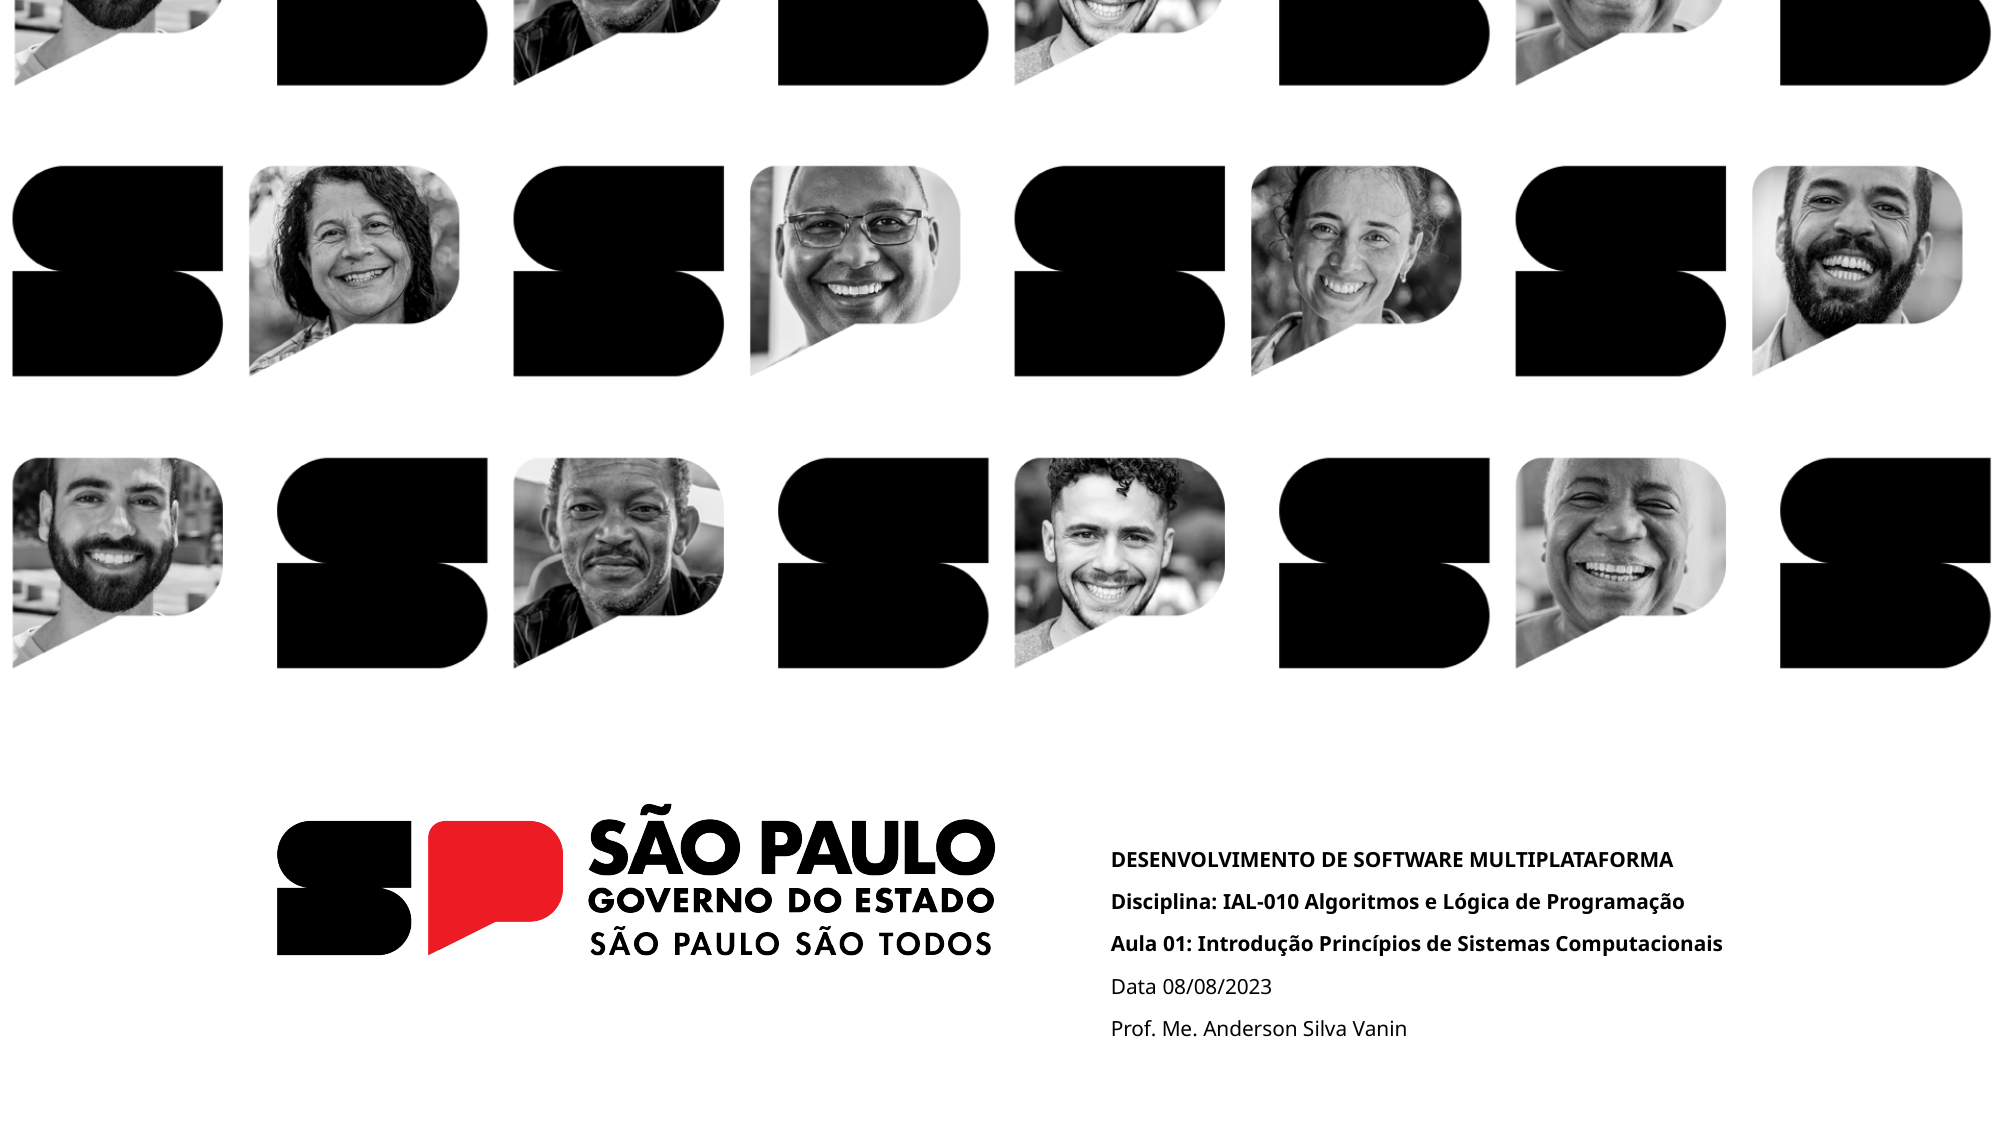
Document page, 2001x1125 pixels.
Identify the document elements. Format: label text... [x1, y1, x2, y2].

picture [0, 0, 2000, 1125]
text_box DESENVOLVIMENTO DE SOFTWARE MULTIPLATAFORMA Disciplina: IAL-010 Algoritmos e Lógica de Programação Aula 01: Introdução Princípios de Sistemas Computacionais Data 08/08/2023 Prof. Me. Anderson Silva Vanin [1096, 823, 1848, 1068]
